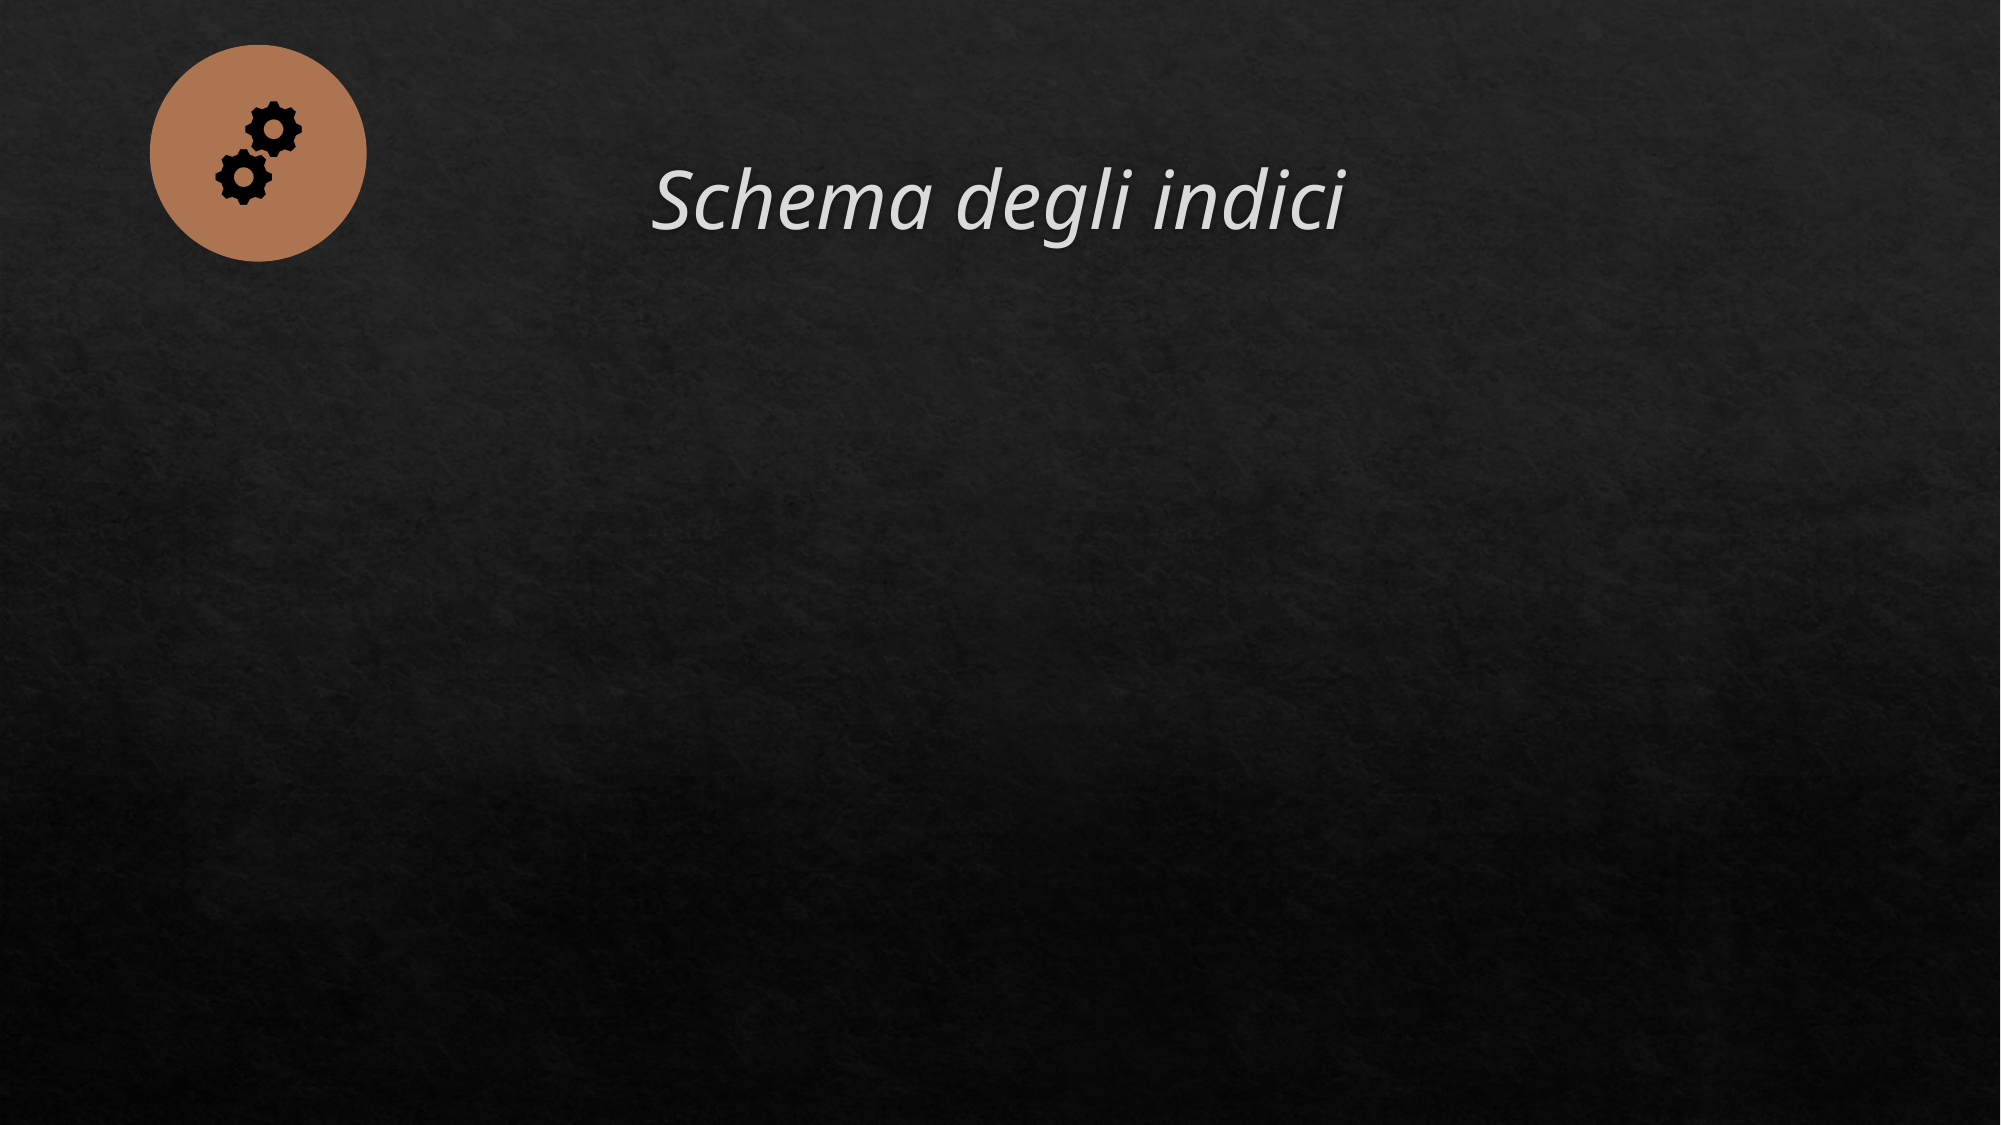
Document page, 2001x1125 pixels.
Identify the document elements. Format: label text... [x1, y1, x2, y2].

title Schema degli indici [149, 99, 1849, 307]
text_box [194, 89, 322, 217]
text_box [149, 44, 367, 262]
